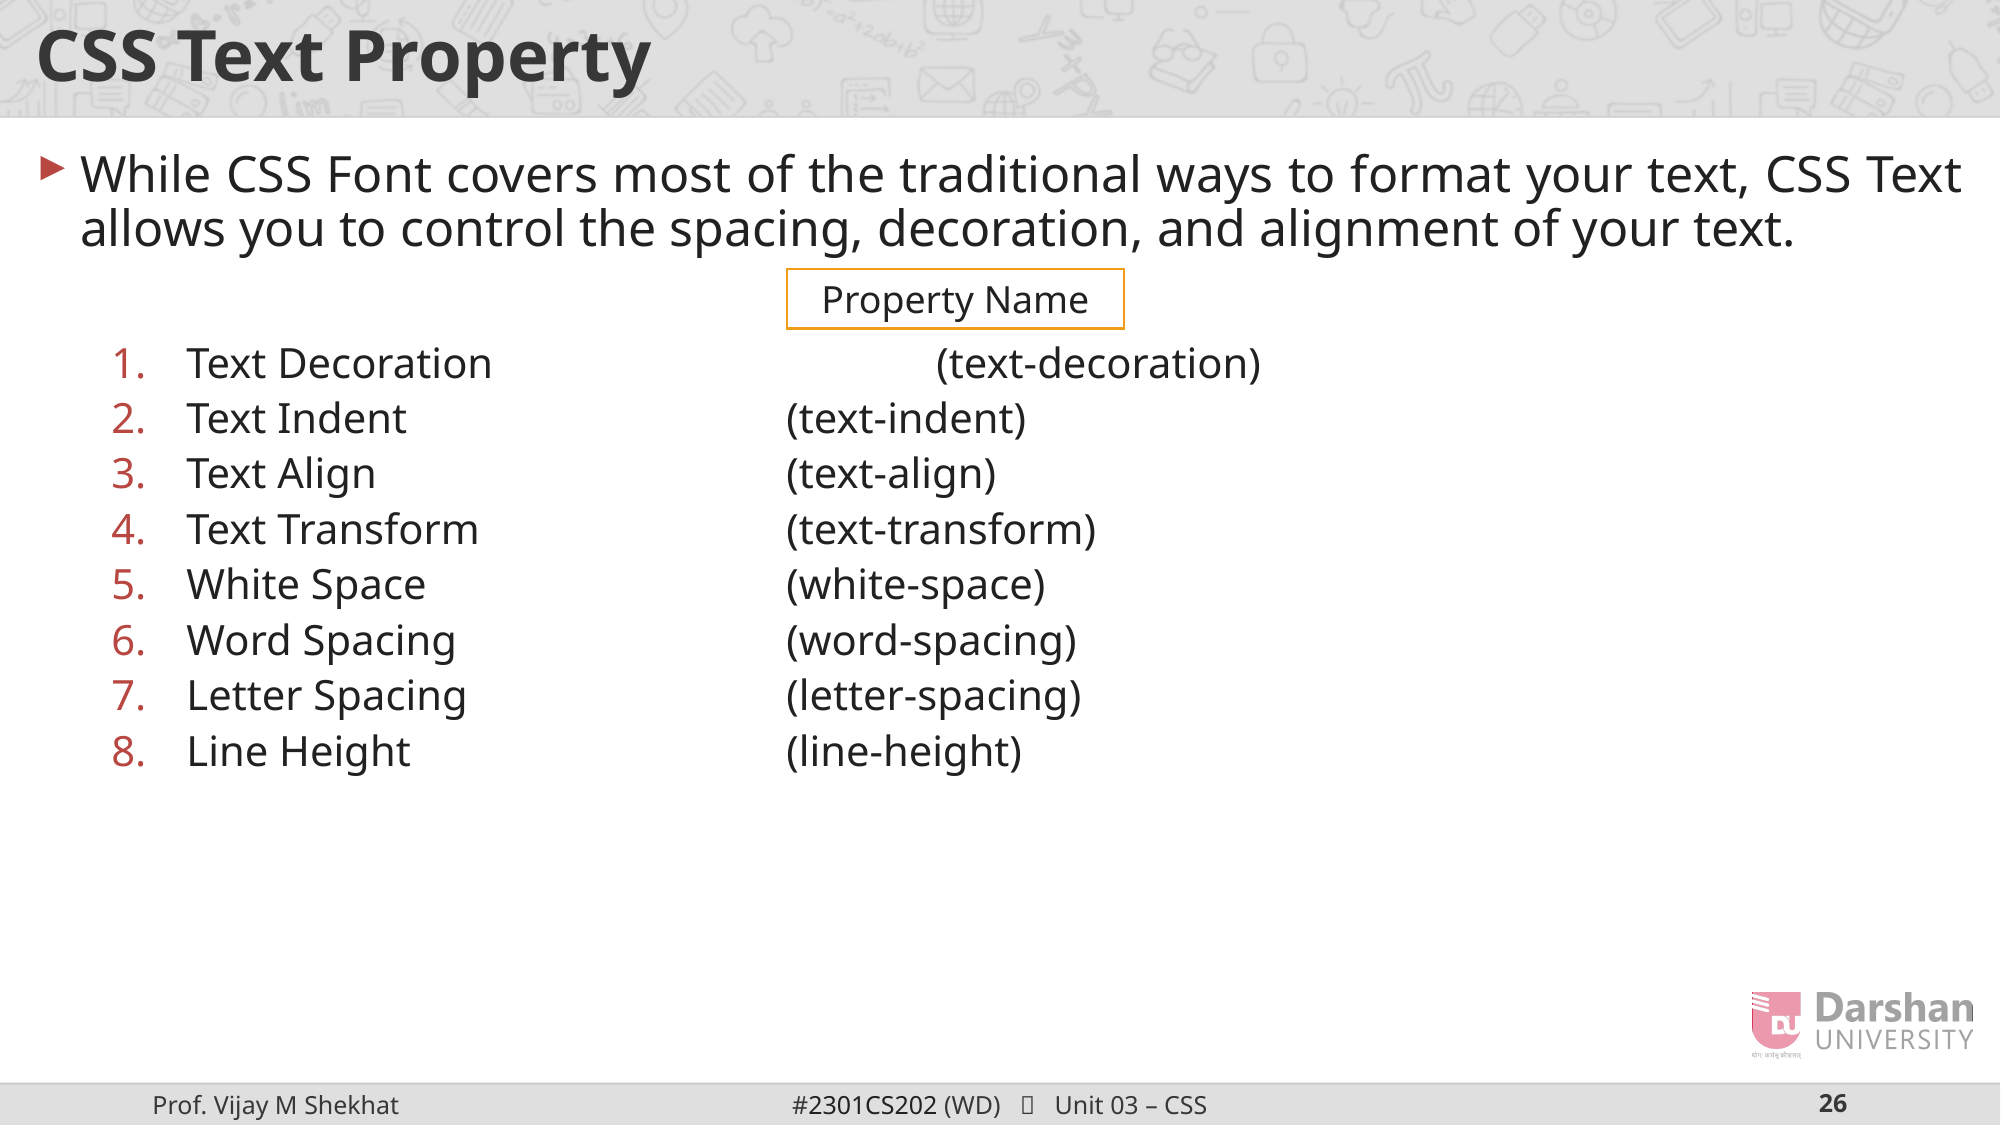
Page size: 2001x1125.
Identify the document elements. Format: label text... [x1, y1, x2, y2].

title CSS Text Property [0, 0, 2000, 117]
list While CSS Font covers most of the traditional ways to format your text, CSS Text allows you to control the spacing, decoration, and alignment of your text. Text Decoration (text-decoration) Text Indent (text-indent) Text Align (text-align) Text Transform (text-transform) White Space (white-space) Word Spacing (word-spacing) Letter Spacing (letter-spacing) Line Height (line-height) [21, 141, 1979, 1059]
text_box Property Name [786, 268, 1125, 330]
